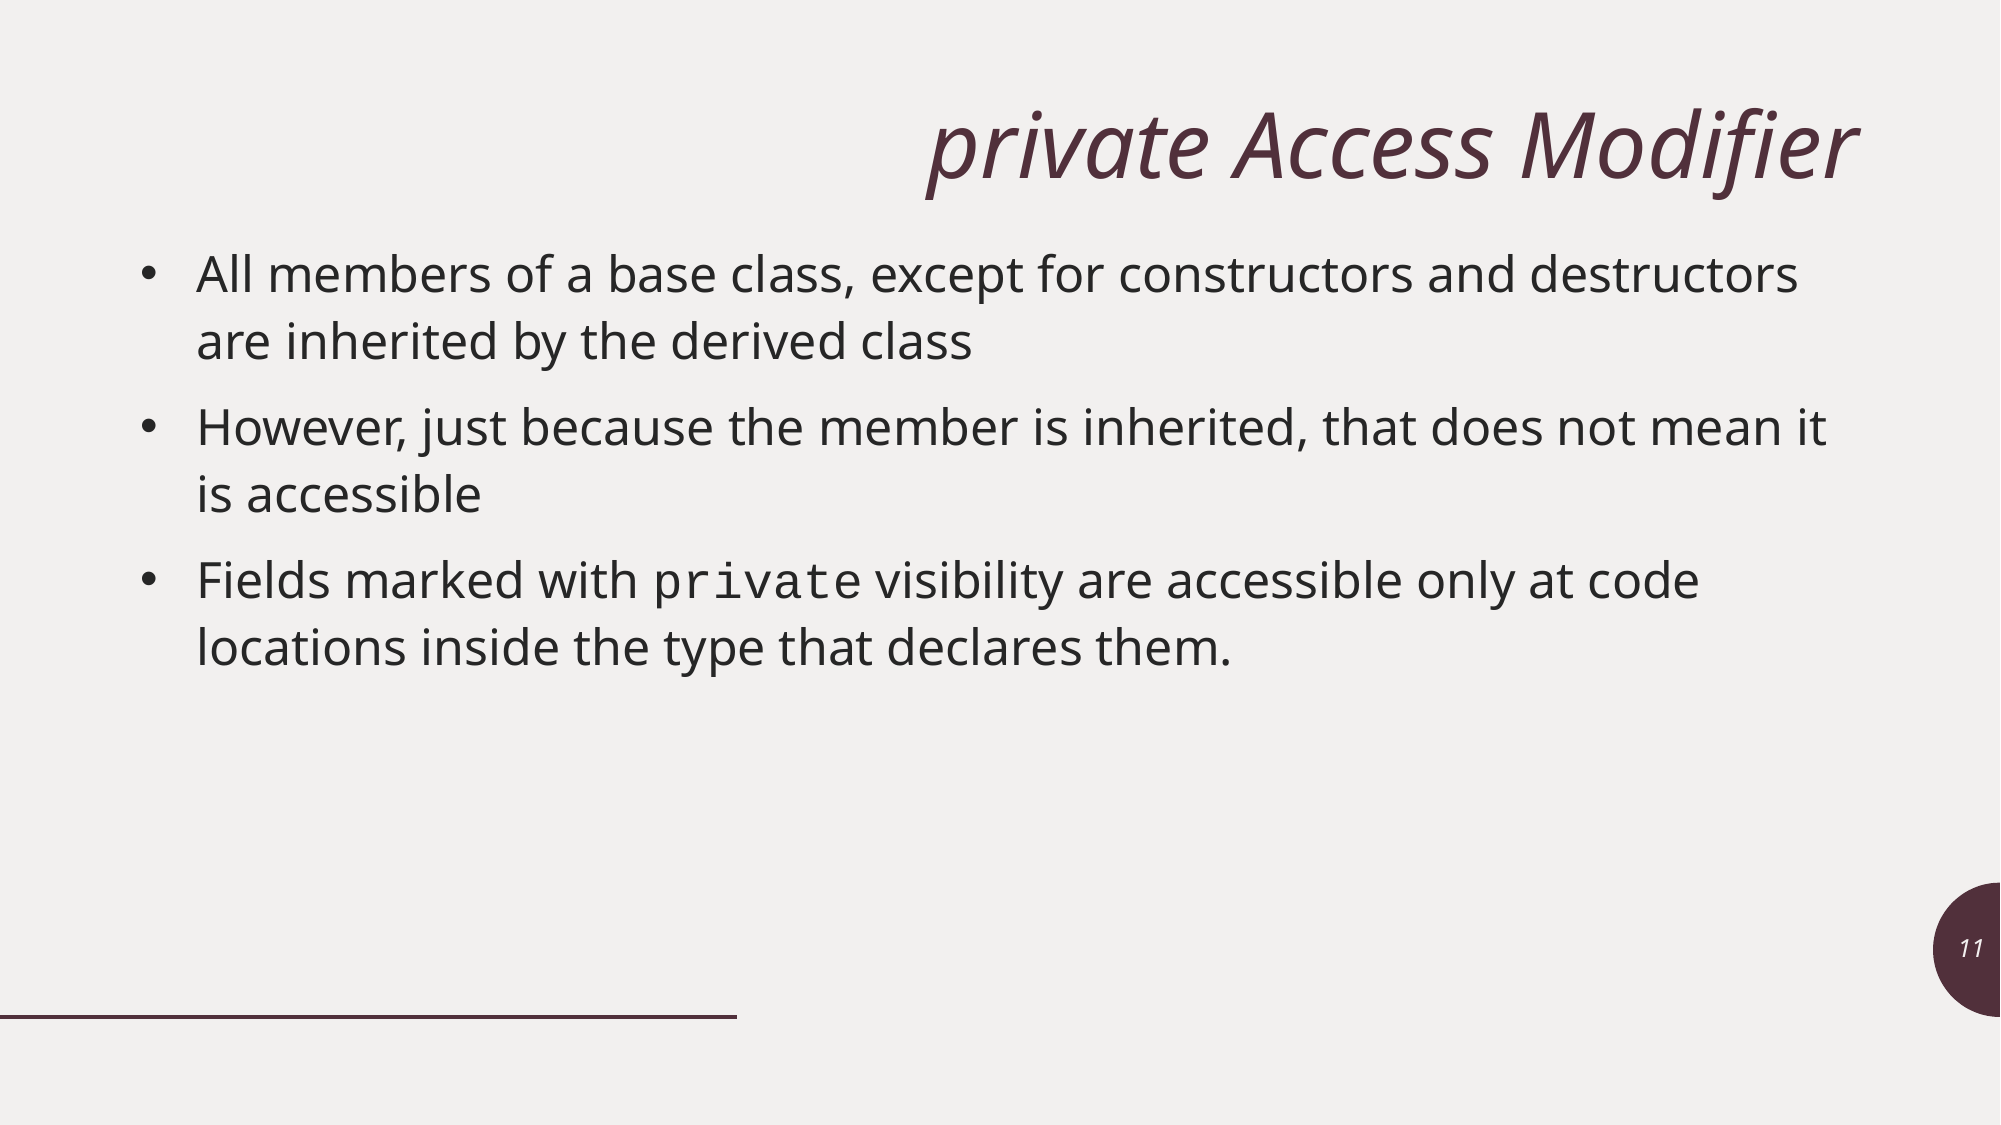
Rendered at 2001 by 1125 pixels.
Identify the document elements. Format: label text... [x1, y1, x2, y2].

list All members of a base class, except for constructors and destructors are inherited by the derived class However, just because the member is inherited, that does not mean it is accessible Fields marked with private visibility are accessible only at code locations inside the type that declares them. [125, 227, 1875, 999]
title private Access Modifier [125, 91, 1875, 207]
slide_number 11 [1933, 919, 2000, 980]
